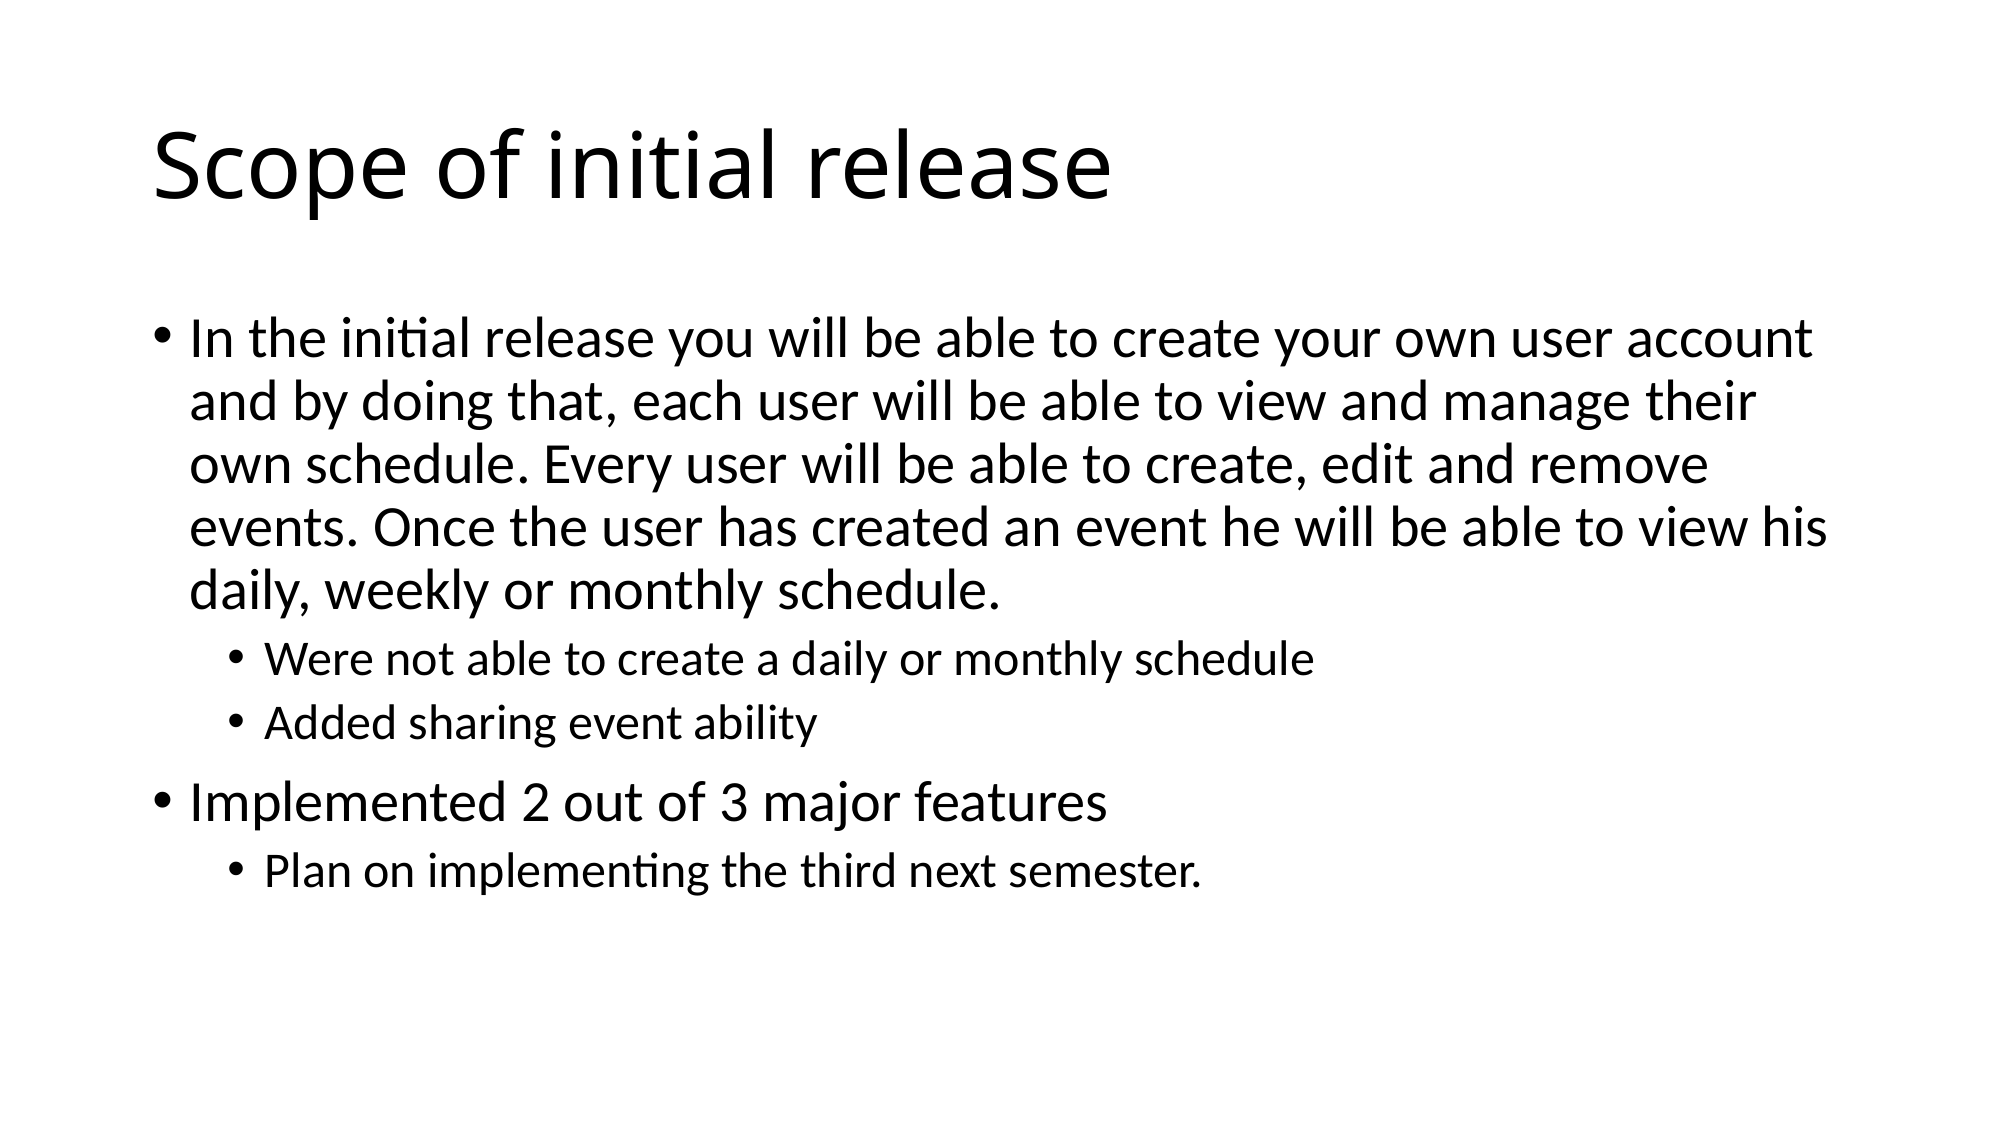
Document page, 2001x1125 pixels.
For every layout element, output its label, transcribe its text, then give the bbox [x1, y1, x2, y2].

title Scope of initial release [137, 59, 1863, 278]
list In the initial release you will be able to create your own user account and by doing that, each user will be able to view and manage their own schedule. Every user will be able to create, edit and remove events. Once the user has created an event he will be able to view his daily, weekly or monthly schedule. Were not able to create a daily or monthly schedule Added sharing event ability Implemented 2 out of 3 major features Plan on implementing the third next semester. [137, 299, 1863, 1014]
